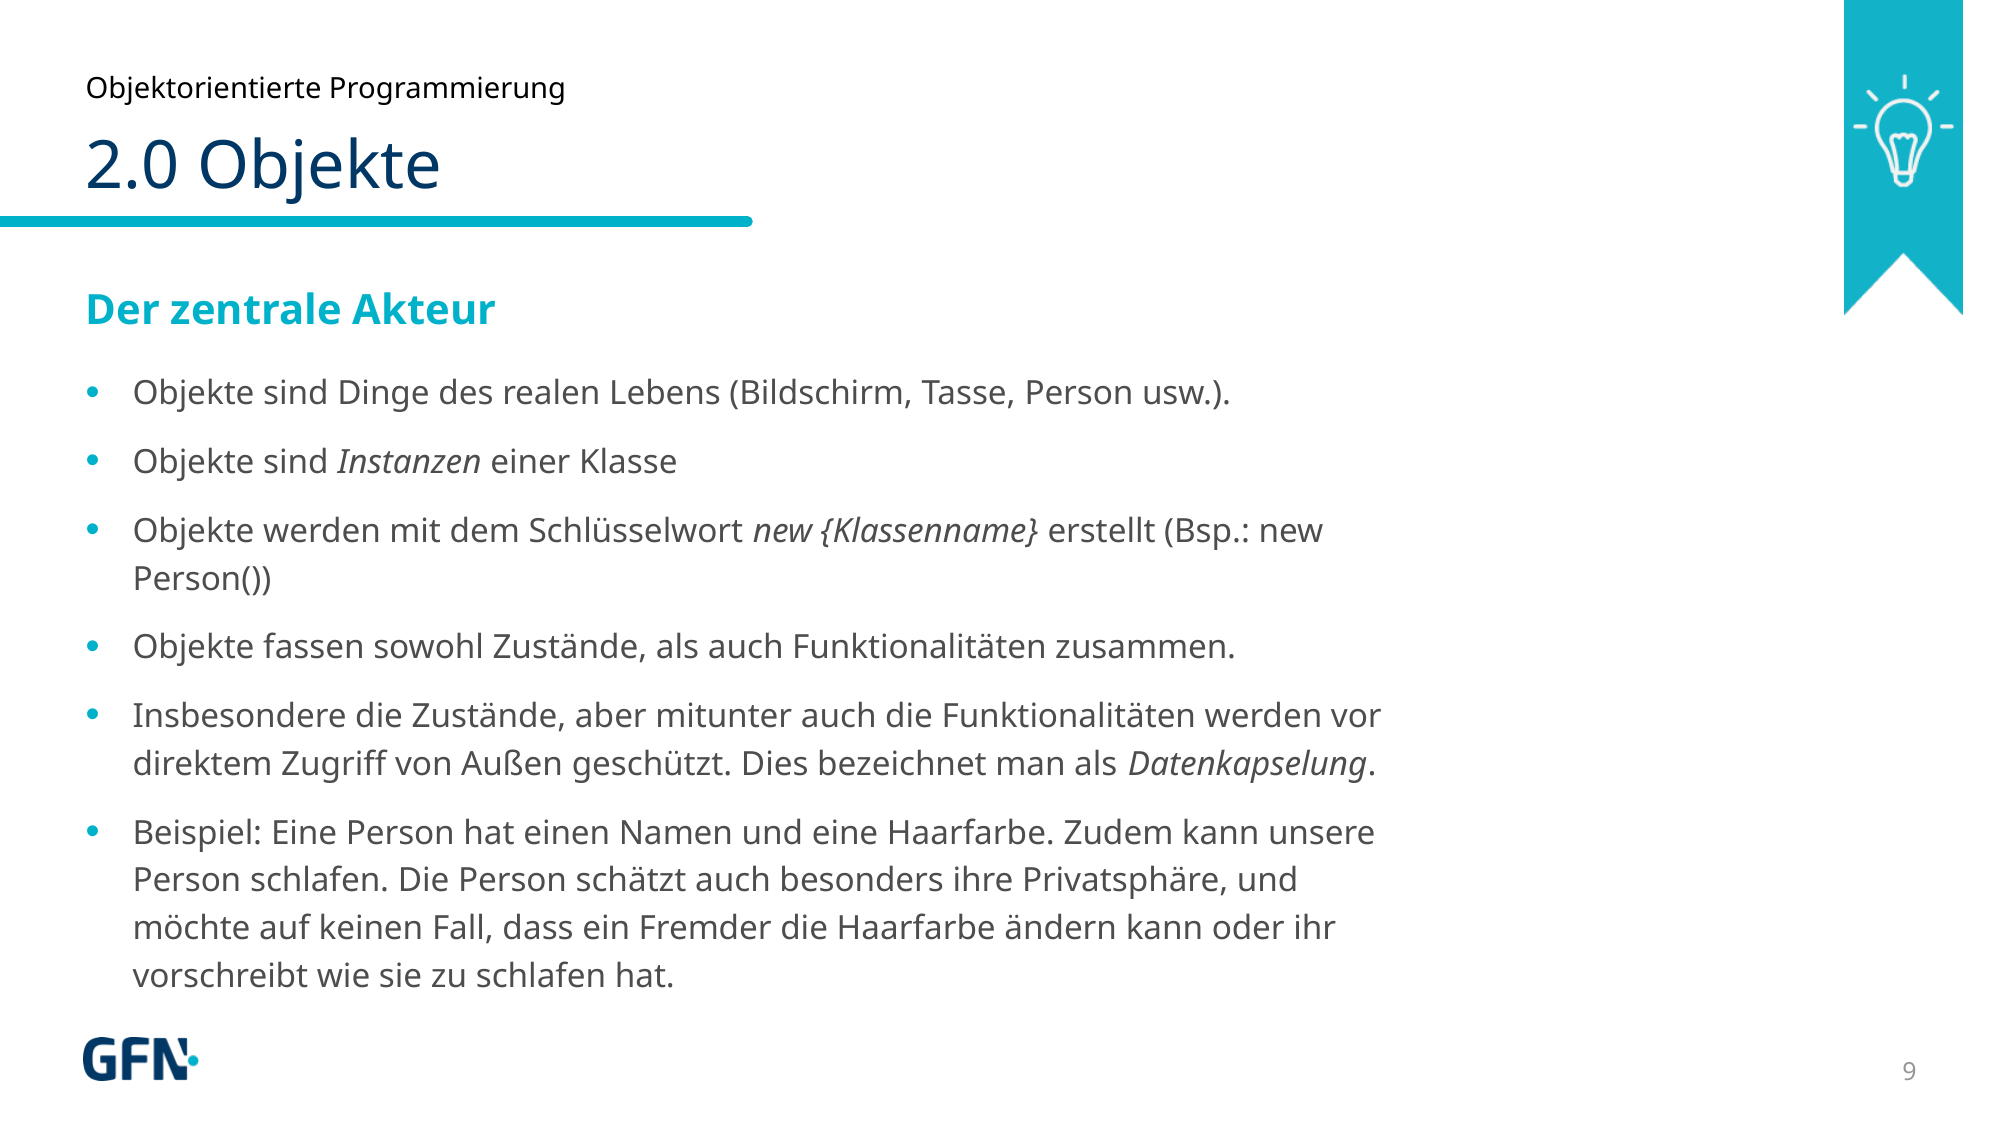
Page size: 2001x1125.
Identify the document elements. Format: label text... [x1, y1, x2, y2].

picture [83, 1037, 199, 1081]
slide_number 9 [1749, 1042, 1917, 1103]
list Objekte sind Dinge des realen Lebens (Bildschirm, Tasse, Person usw.). Objekte sind Instanzen einer Klasse Objekte werden mit dem Schlüsselwort new {Klassenname} erstellt (Bsp.: new Person()) Objekte fassen sowohl Zustände, als auch Funktionalitäten zusammen. Insbesondere die Zustände, aber mitunter auch die Funktionalitäten werden vor direktem Zugriff von Außen geschützt. Dies bezeichnet man als Datenkapselung. Beispiel: Eine Person hat einen Namen und eine Haarfarbe. Zudem kann unsere Person schlafen. Die Person schätzt auch besonders ihre Privatsphäre, und möchte auf keinen Fall, dass ein Fremder die Haarfarbe ändern kann oder ihr vorschreibt wie sie zu schlafen hat. [85, 363, 1419, 969]
list Der zentrale Akteur [85, 272, 1240, 333]
list Objektorientierte Programmierung [85, 62, 1834, 105]
picture [1844, 0, 1963, 315]
list 2.0 Objekte [85, 105, 1834, 172]
